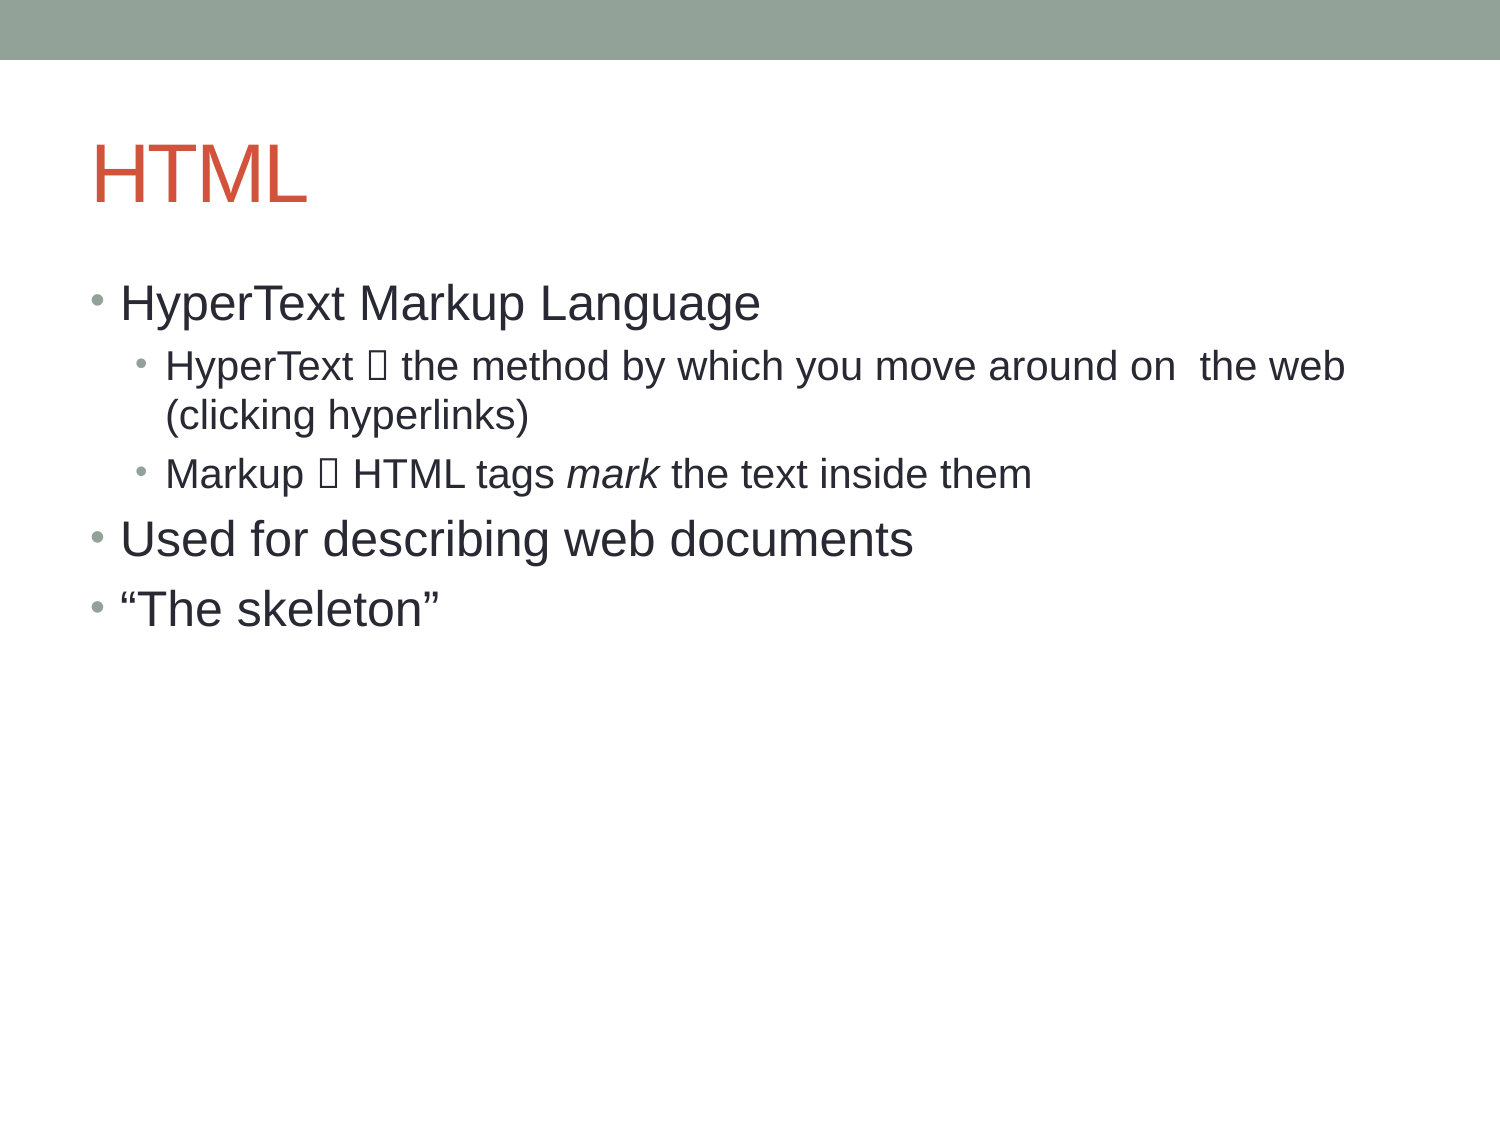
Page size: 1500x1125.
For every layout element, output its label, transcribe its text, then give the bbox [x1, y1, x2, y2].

list HyperText Markup Language HyperText  the method by which you move around on the web (clicking hyperlinks) Markup  HTML tags mark the text inside them Used for describing web documents “The skeleton” [75, 262, 1425, 1063]
title HTML [75, 87, 1425, 250]
